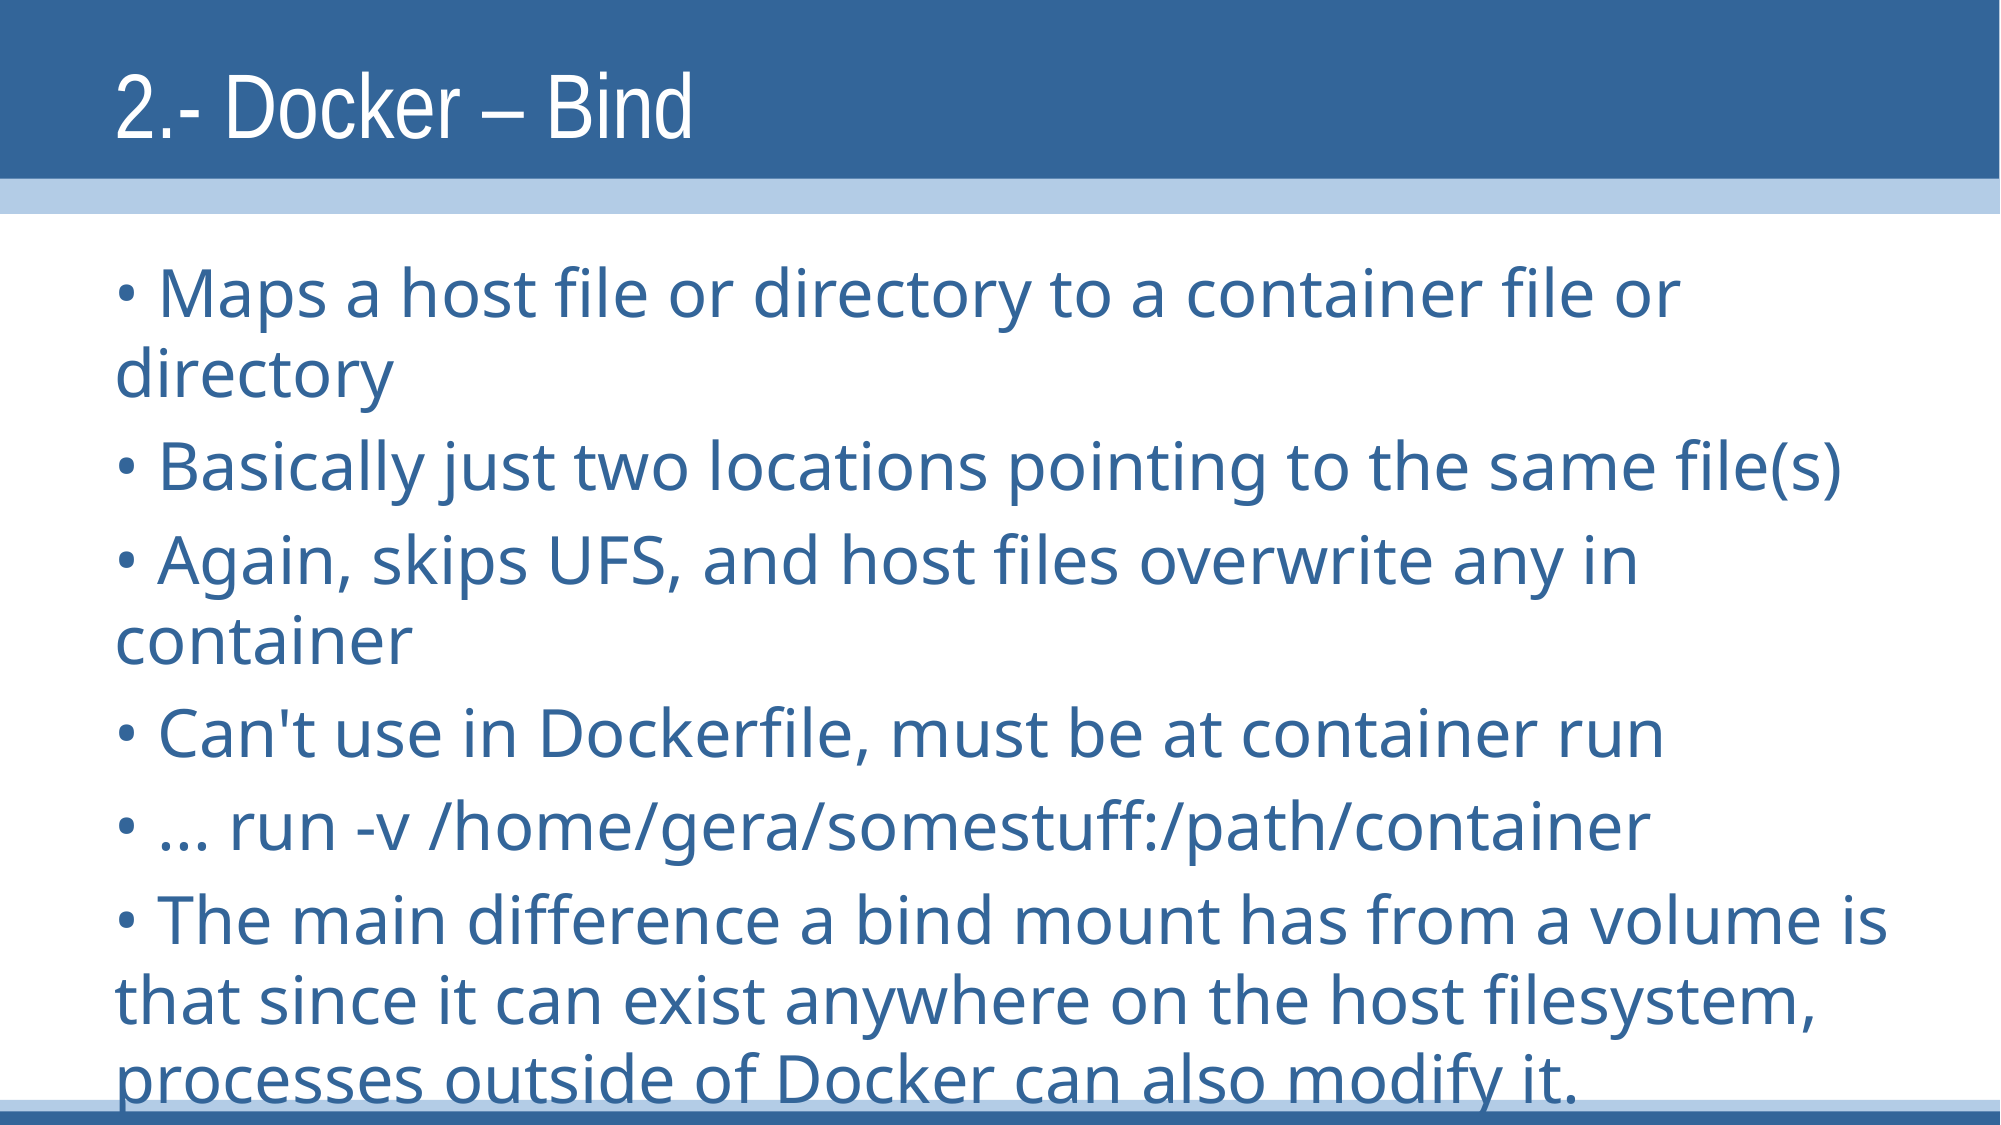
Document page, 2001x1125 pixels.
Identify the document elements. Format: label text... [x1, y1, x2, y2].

title 2.- Docker – Bind [99, 42, 1914, 161]
list • Maps a host file or directory to a container file or directory • Basically just two locations pointing to the same file(s) • Again, skips UFS, and host files overwrite any in container • Can't use in Dockerfile, must be at container run • ... run -v /home/gera/somestuff:/path/container • The main difference a bind mount has from a volume is that since it can exist anywhere on the host filesystem, processes outside of Docker can also modify it. [99, 243, 1914, 1000]
